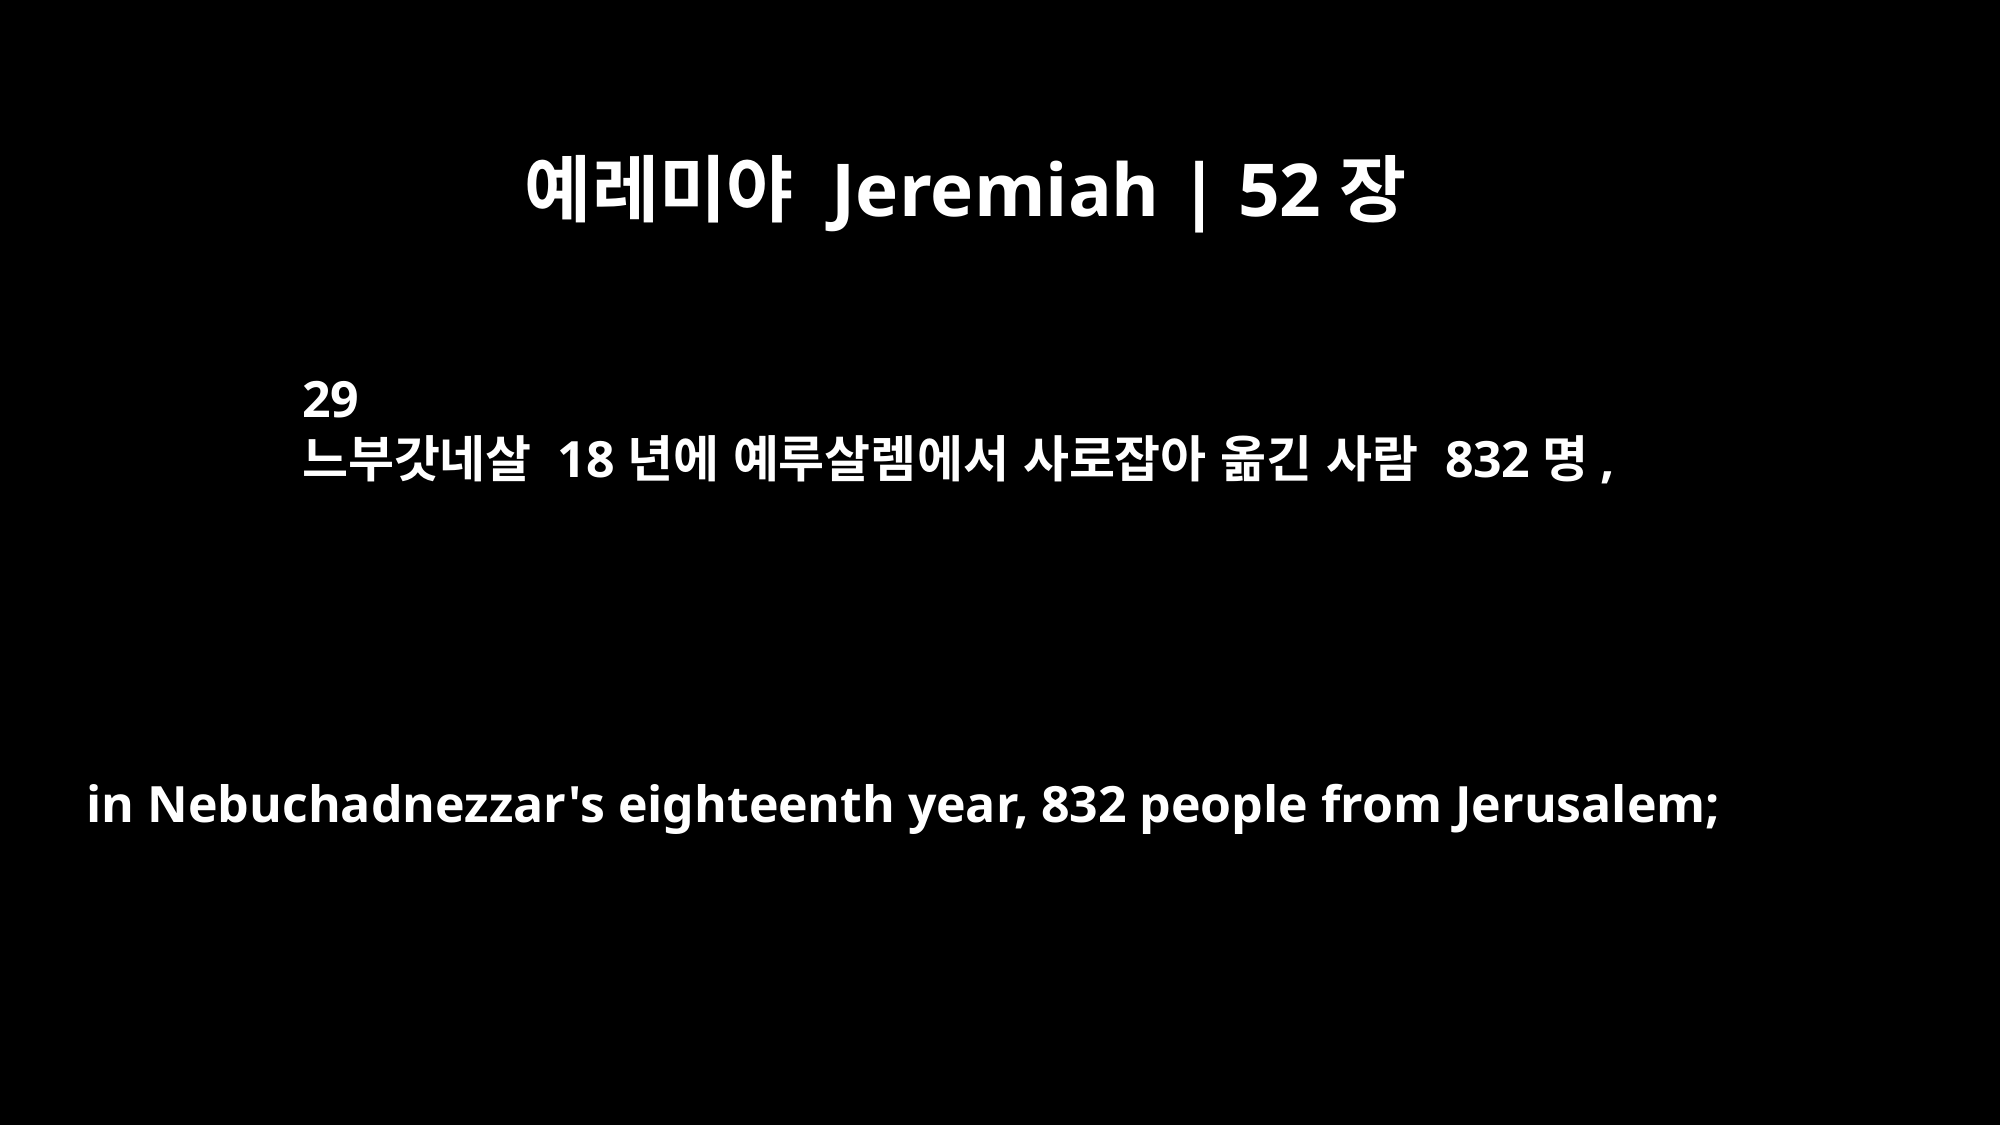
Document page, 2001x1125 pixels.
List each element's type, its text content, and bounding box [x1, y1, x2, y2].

text_box 29 느부갓네살 18년에 예루살렘에서 사로잡아 옮긴 사람 832명, [287, 359, 1630, 495]
text_box 예레미야 Jeremiah | 52장 [510, 136, 1422, 239]
text_box in Nebuchadnezzar's eighteenth year, 832 people from Jerusalem; [71, 764, 1736, 840]
